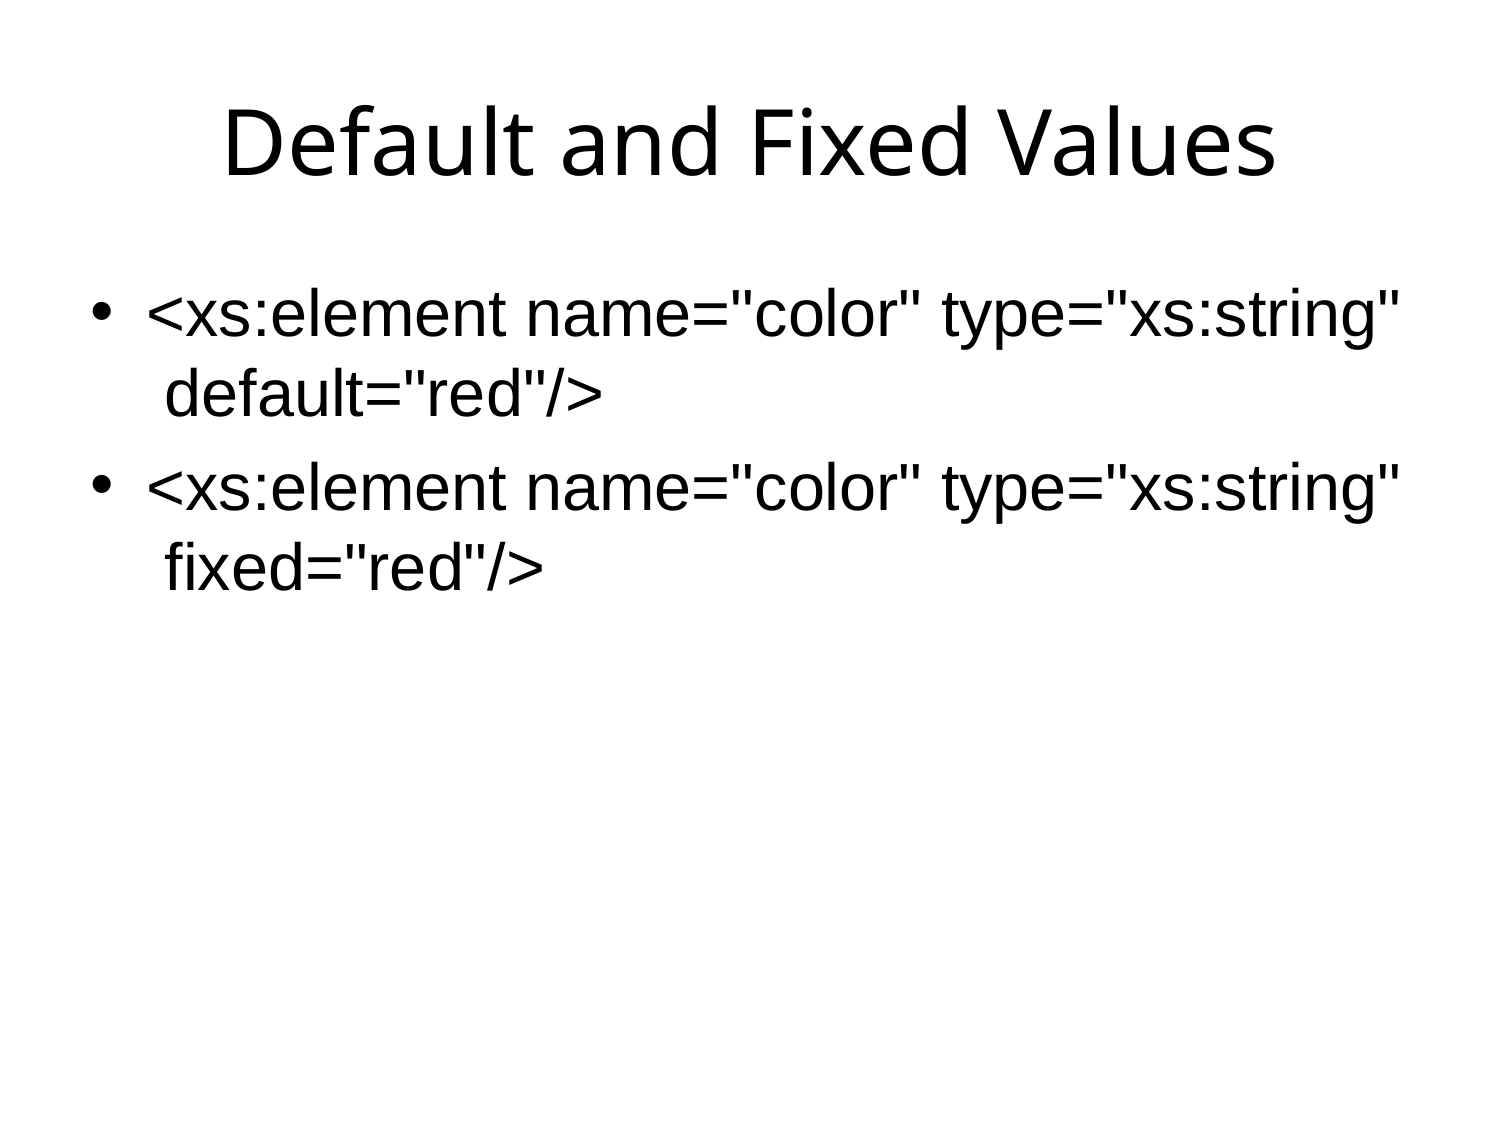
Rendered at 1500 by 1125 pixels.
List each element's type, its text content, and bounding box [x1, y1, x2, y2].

title Default and Fixed Values [74, 44, 1426, 233]
list <xs:element name="color" type="xs:string" default="red"/> <xs:element name="color" type="xs:string" fixed="red"/> [74, 262, 1426, 1006]
